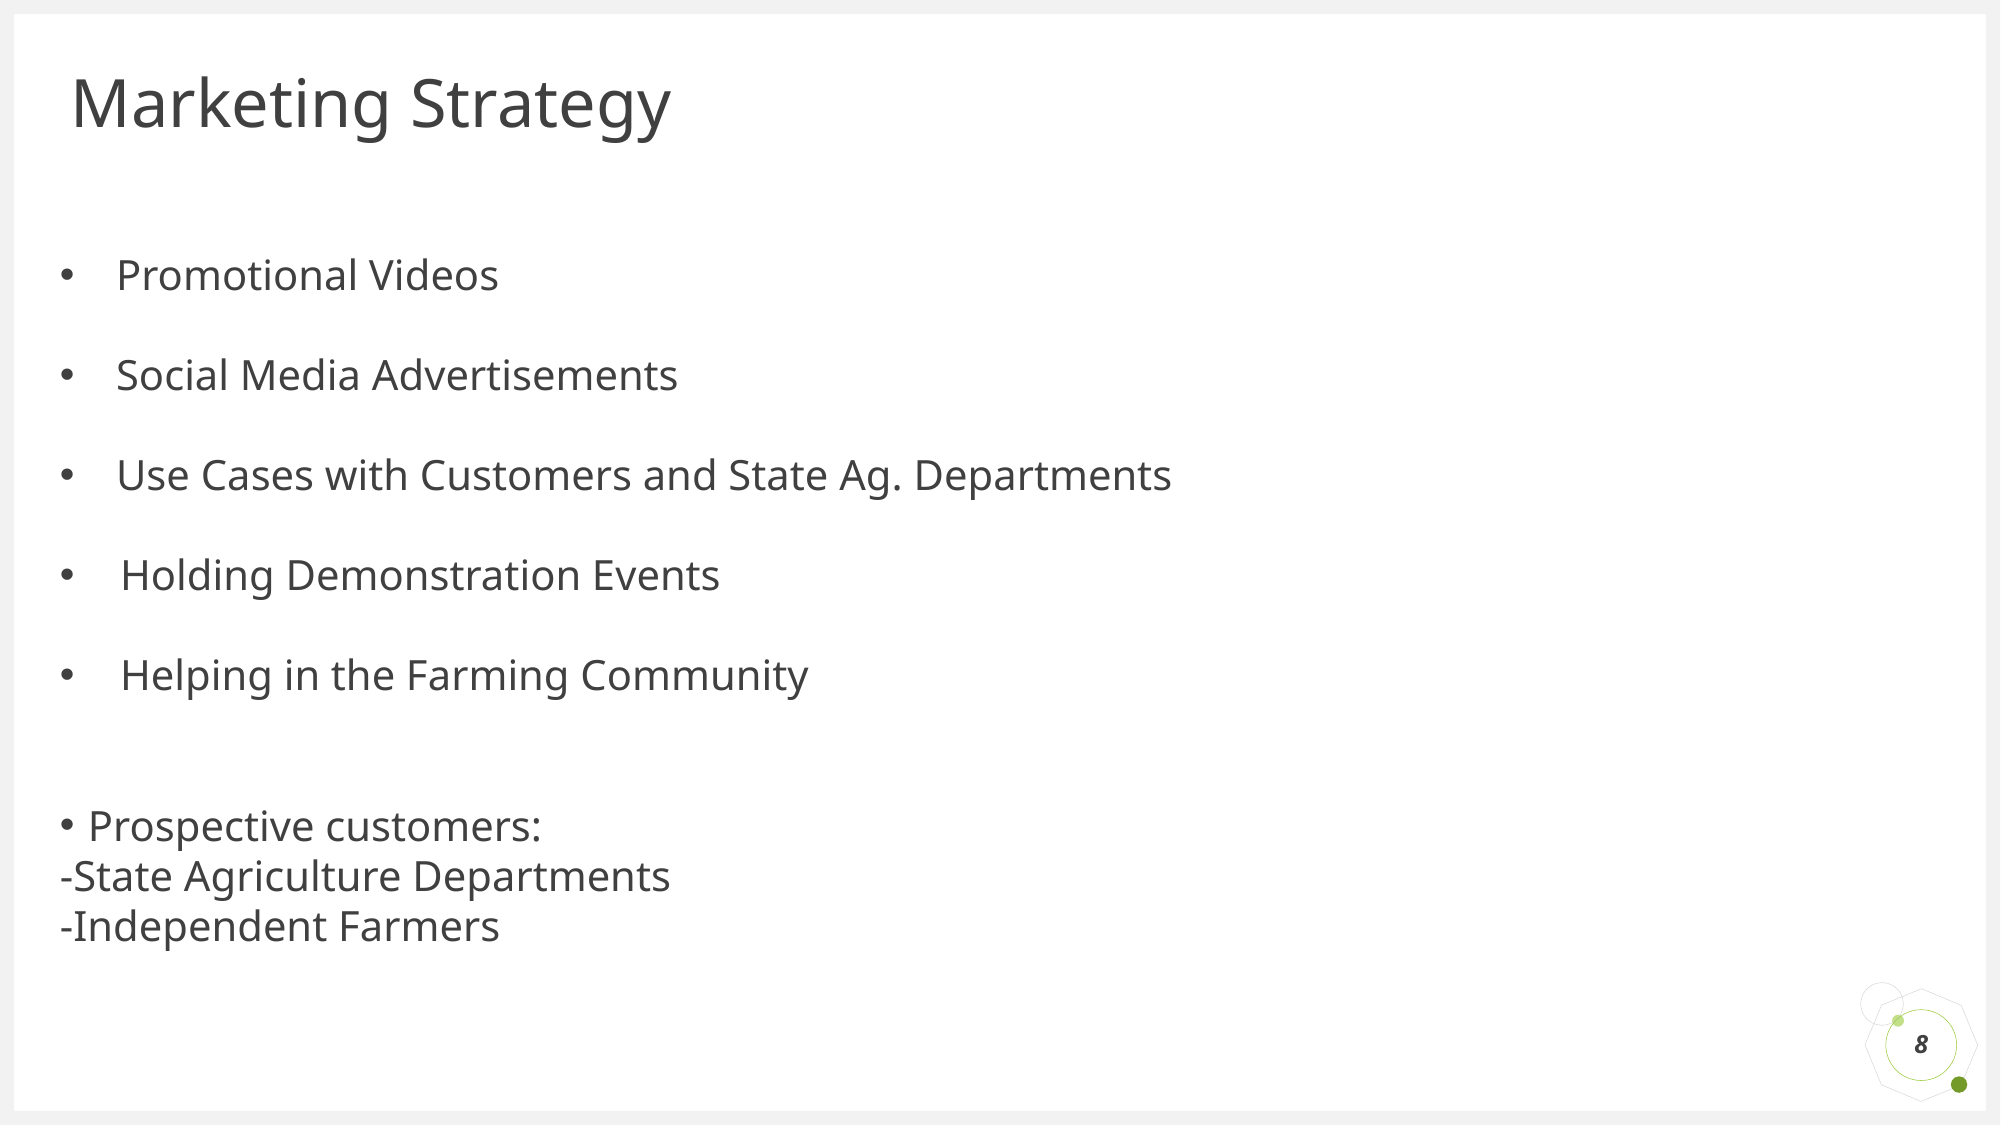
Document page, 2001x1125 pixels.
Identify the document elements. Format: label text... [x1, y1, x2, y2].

slide_number 8 [1885, 1009, 1957, 1081]
text_box Promotional Videos Social Media Advertisements Use Cases with Customers and State Ag. Departments Holding Demonstration Events Helping in the Farming Community Prospective customers: -State Agriculture Departments -Independent Farmers [59, 249, 1849, 1081]
title Marketing Strategy [70, 70, 1932, 142]
